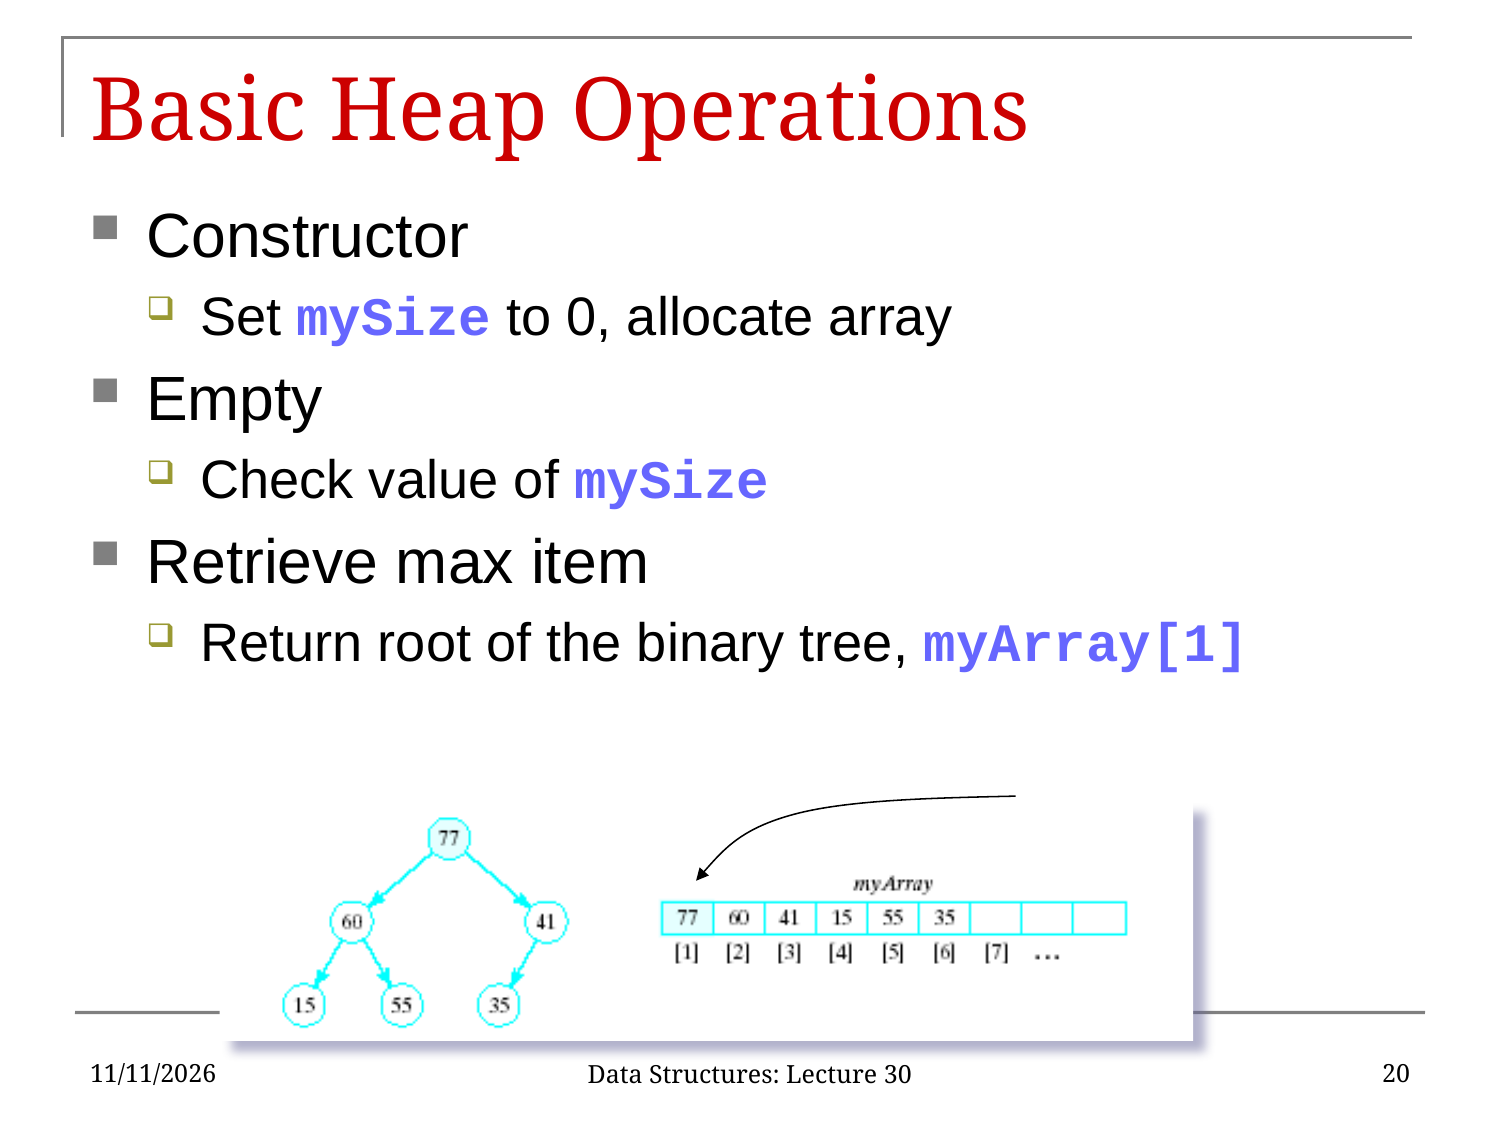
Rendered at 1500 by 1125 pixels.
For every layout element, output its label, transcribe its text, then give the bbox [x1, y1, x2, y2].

list Constructor Set mySize to 0, allocate array Empty Check value of mySize Retrieve max item Return root of the binary tree, myArray[1] [75, 187, 1425, 1006]
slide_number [74, 1023, 426, 1100]
slide_number 20 [1074, 1023, 1426, 1100]
footer Data Structures: Lecture 30 [512, 1057, 988, 1101]
title Basic Heap Operations [75, 45, 1425, 163]
picture [219, 799, 1194, 1041]
